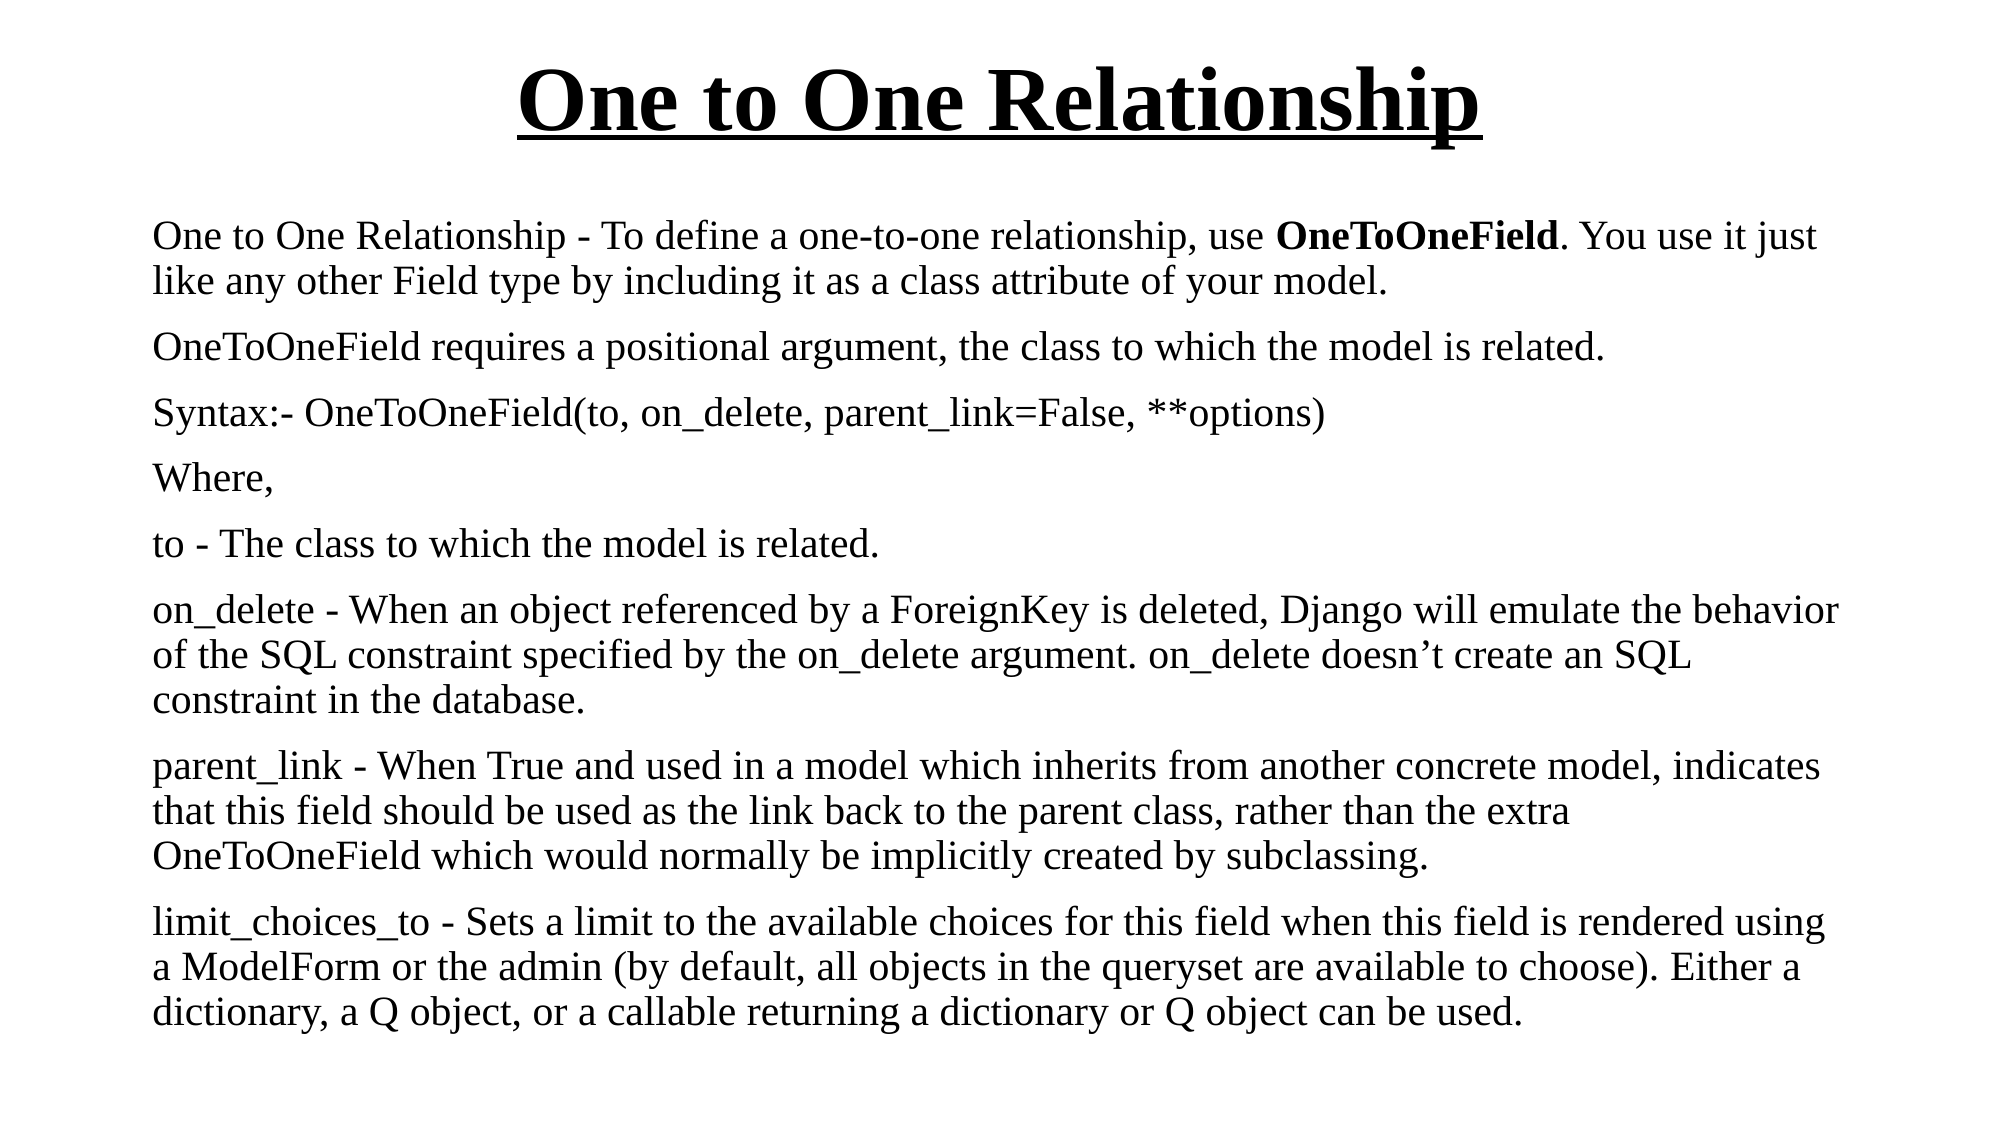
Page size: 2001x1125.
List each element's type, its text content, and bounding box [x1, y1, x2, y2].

title One to One Relationship [137, 17, 1863, 184]
list One to One Relationship - To define a one-to-one relationship, use OneToOneField. You use it just like any other Field type by including it as a class attribute of your model. OneToOneField requires a positional argument, the class to which the model is related. Syntax:- OneToOneField(to, on_delete, parent_link=False, **options) Where, to - The class to which the model is related. on_delete - When an object referenced by a ForeignKey is deleted, Django will emulate the behavior of the SQL constraint specified by the on_delete argument. on_delete doesn’t create an SQL constraint in the database. parent_link - When True and used in a model which inherits from another concrete model, indicates that this field should be used as the link back to the parent class, rather than the extra OneToOneField which would normally be implicitly created by subclassing. limit_choices_to - Sets a limit to the available choices for this field when this field is rendered using a ModelForm or the admin (by default, all objects in the queryset are available to choose). Either a dictionary, a Q object, or a callable returning a dictionary or Q object can be used. [137, 205, 1863, 1073]
